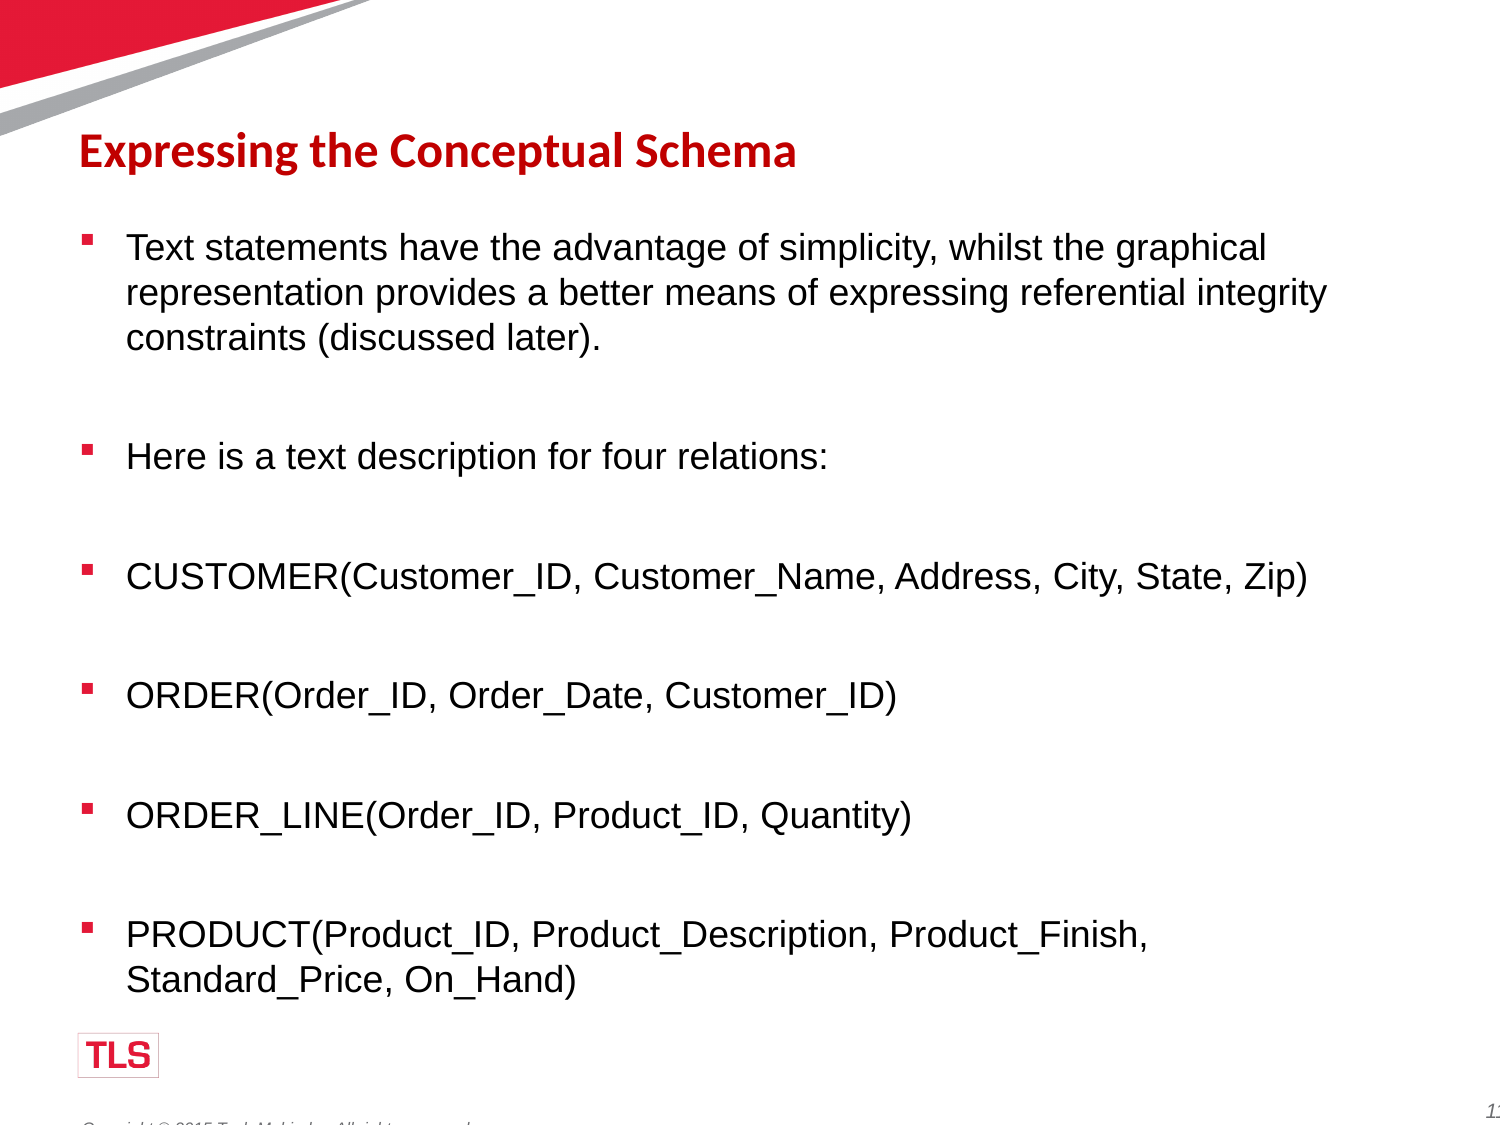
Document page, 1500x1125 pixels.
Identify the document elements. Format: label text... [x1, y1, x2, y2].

picture [64, 1023, 172, 1097]
list Text statements have the advantage of simplicity, whilst the graphical representation provides a better means of expressing referential integrity constraints (discussed later). Here is a text description for four relations: CUSTOMER(Customer_ID, Customer_Name, Address, City, State, Zip) ORDER(Order_ID, Order_Date, Customer_ID) ORDER_LINE(Order_ID, Product_ID, Quantity) PRODUCT(Product_ID, Product_Description, Product_Finish, Standard_Price, On_Hand) [78, 222, 1429, 883]
picture [0, 0, 373, 136]
title Expressing the Conceptual Schema [78, 117, 1429, 179]
